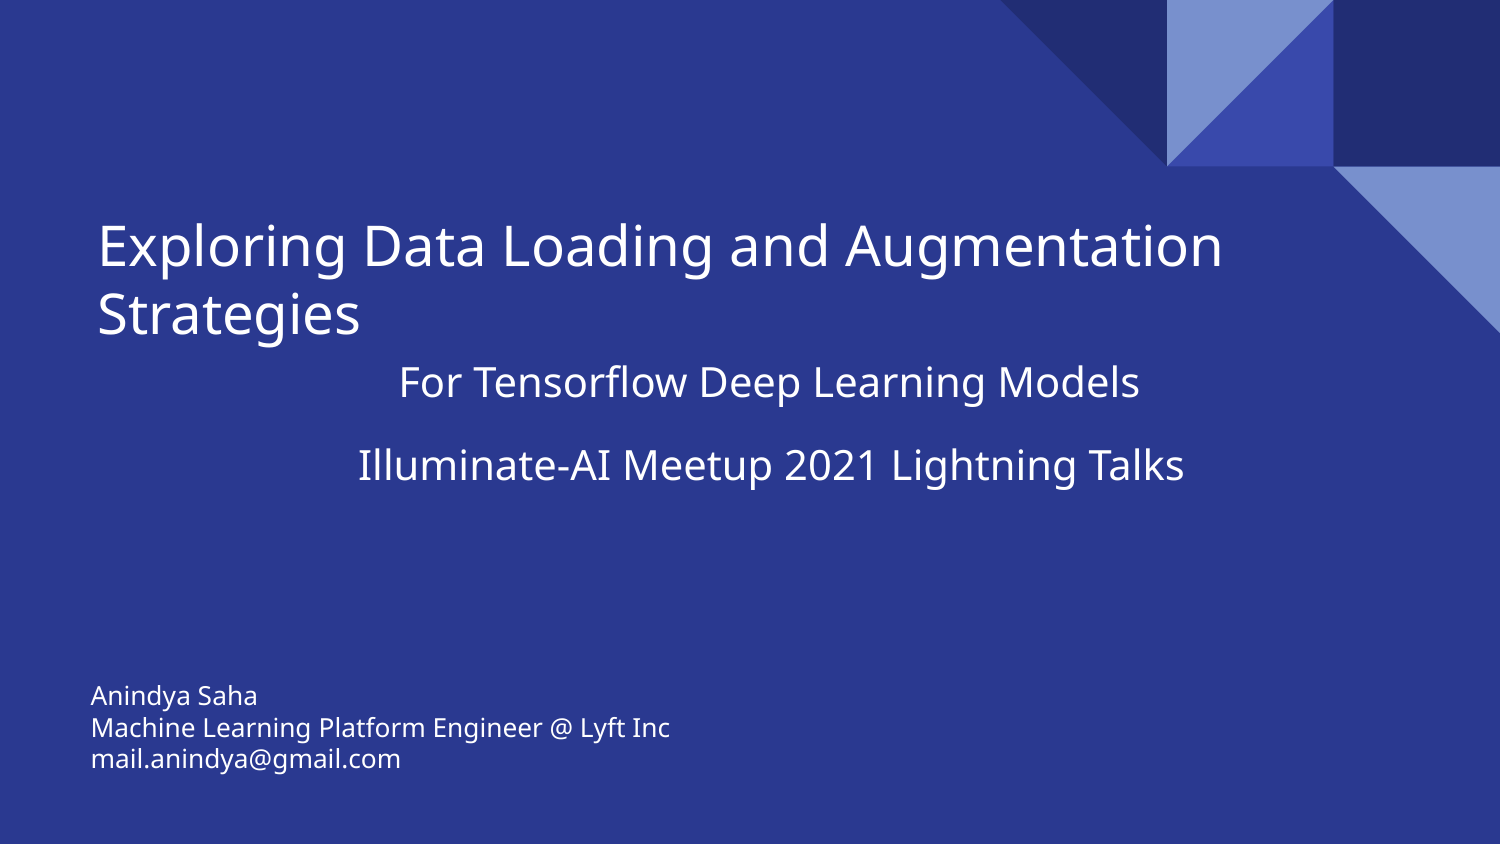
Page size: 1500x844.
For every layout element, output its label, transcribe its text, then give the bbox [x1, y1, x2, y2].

subtitle Anindya Saha Machine Learning Platform Engineer @ Lyft Inc mail.anindya@gmail.com [75, 664, 1425, 790]
title Exploring Data Loading and Augmentation Strategies [97, 281, 1447, 346]
title For Tensorflow Deep Learning Models [398, 356, 1146, 406]
subtitle Illuminate-AI Meetup 2021 Lightning Talks [334, 433, 1209, 506]
